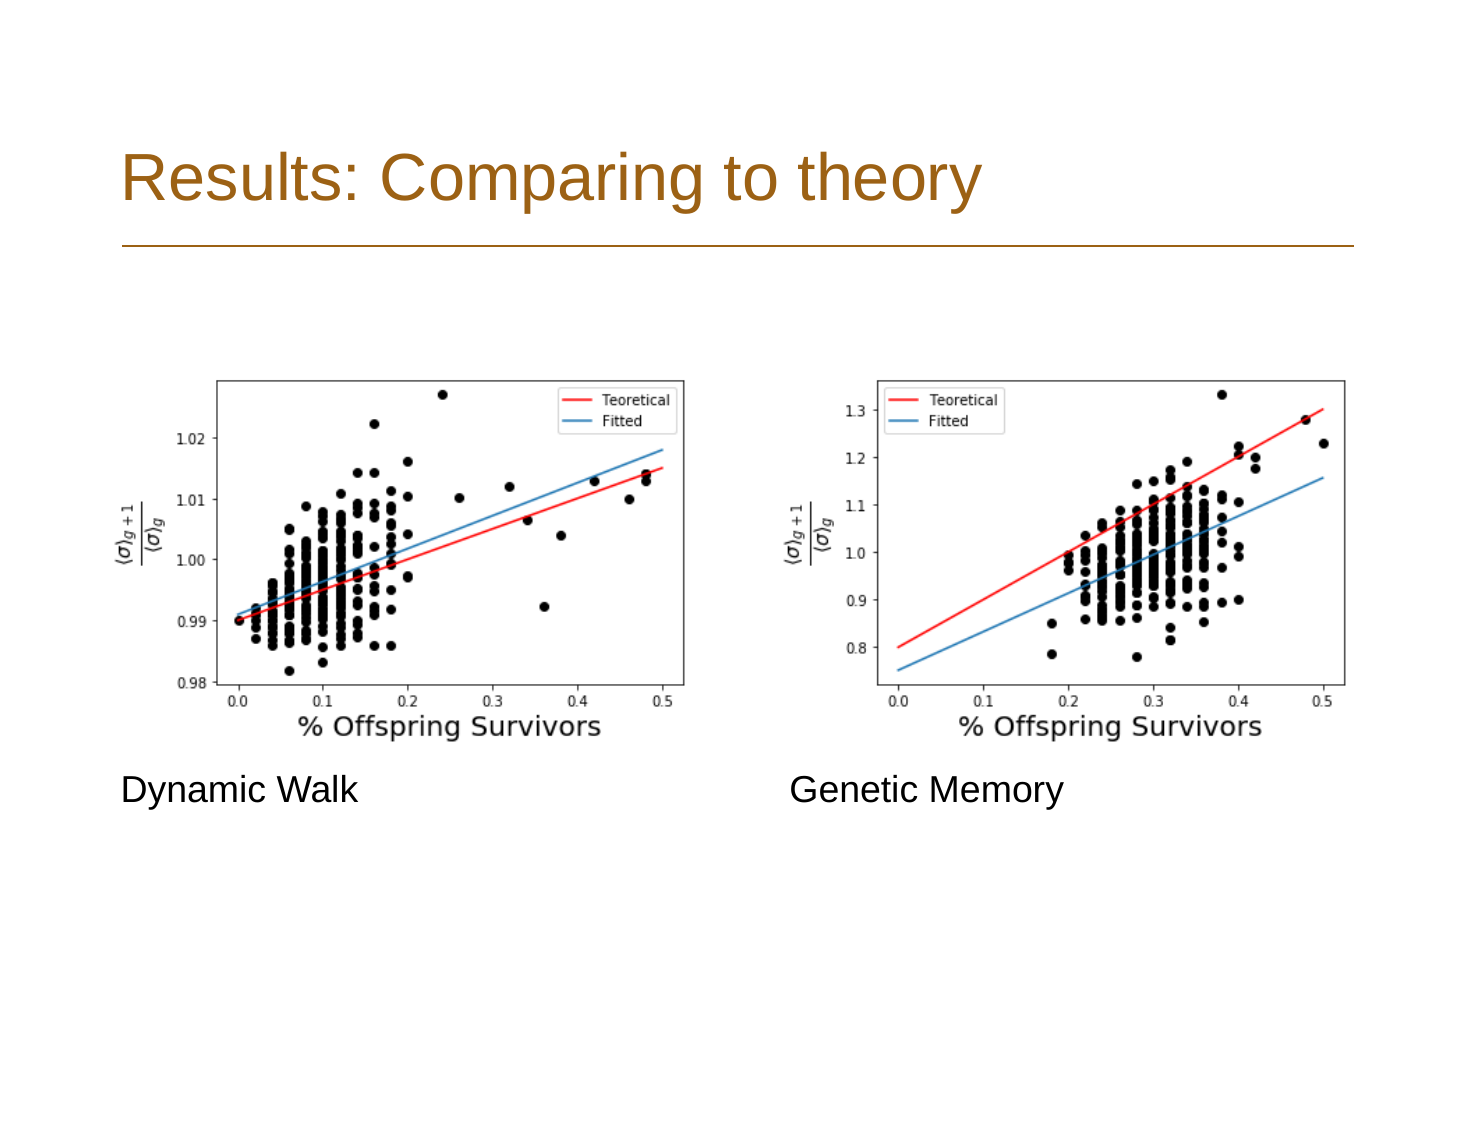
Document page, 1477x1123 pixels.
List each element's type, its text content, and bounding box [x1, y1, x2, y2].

text_box Dynamic Walk [105, 757, 613, 837]
picture [774, 372, 1354, 750]
picture [105, 372, 693, 750]
title Results: Comparing to theory [105, 46, 1354, 234]
text_box Genetic Memory [774, 757, 1282, 837]
